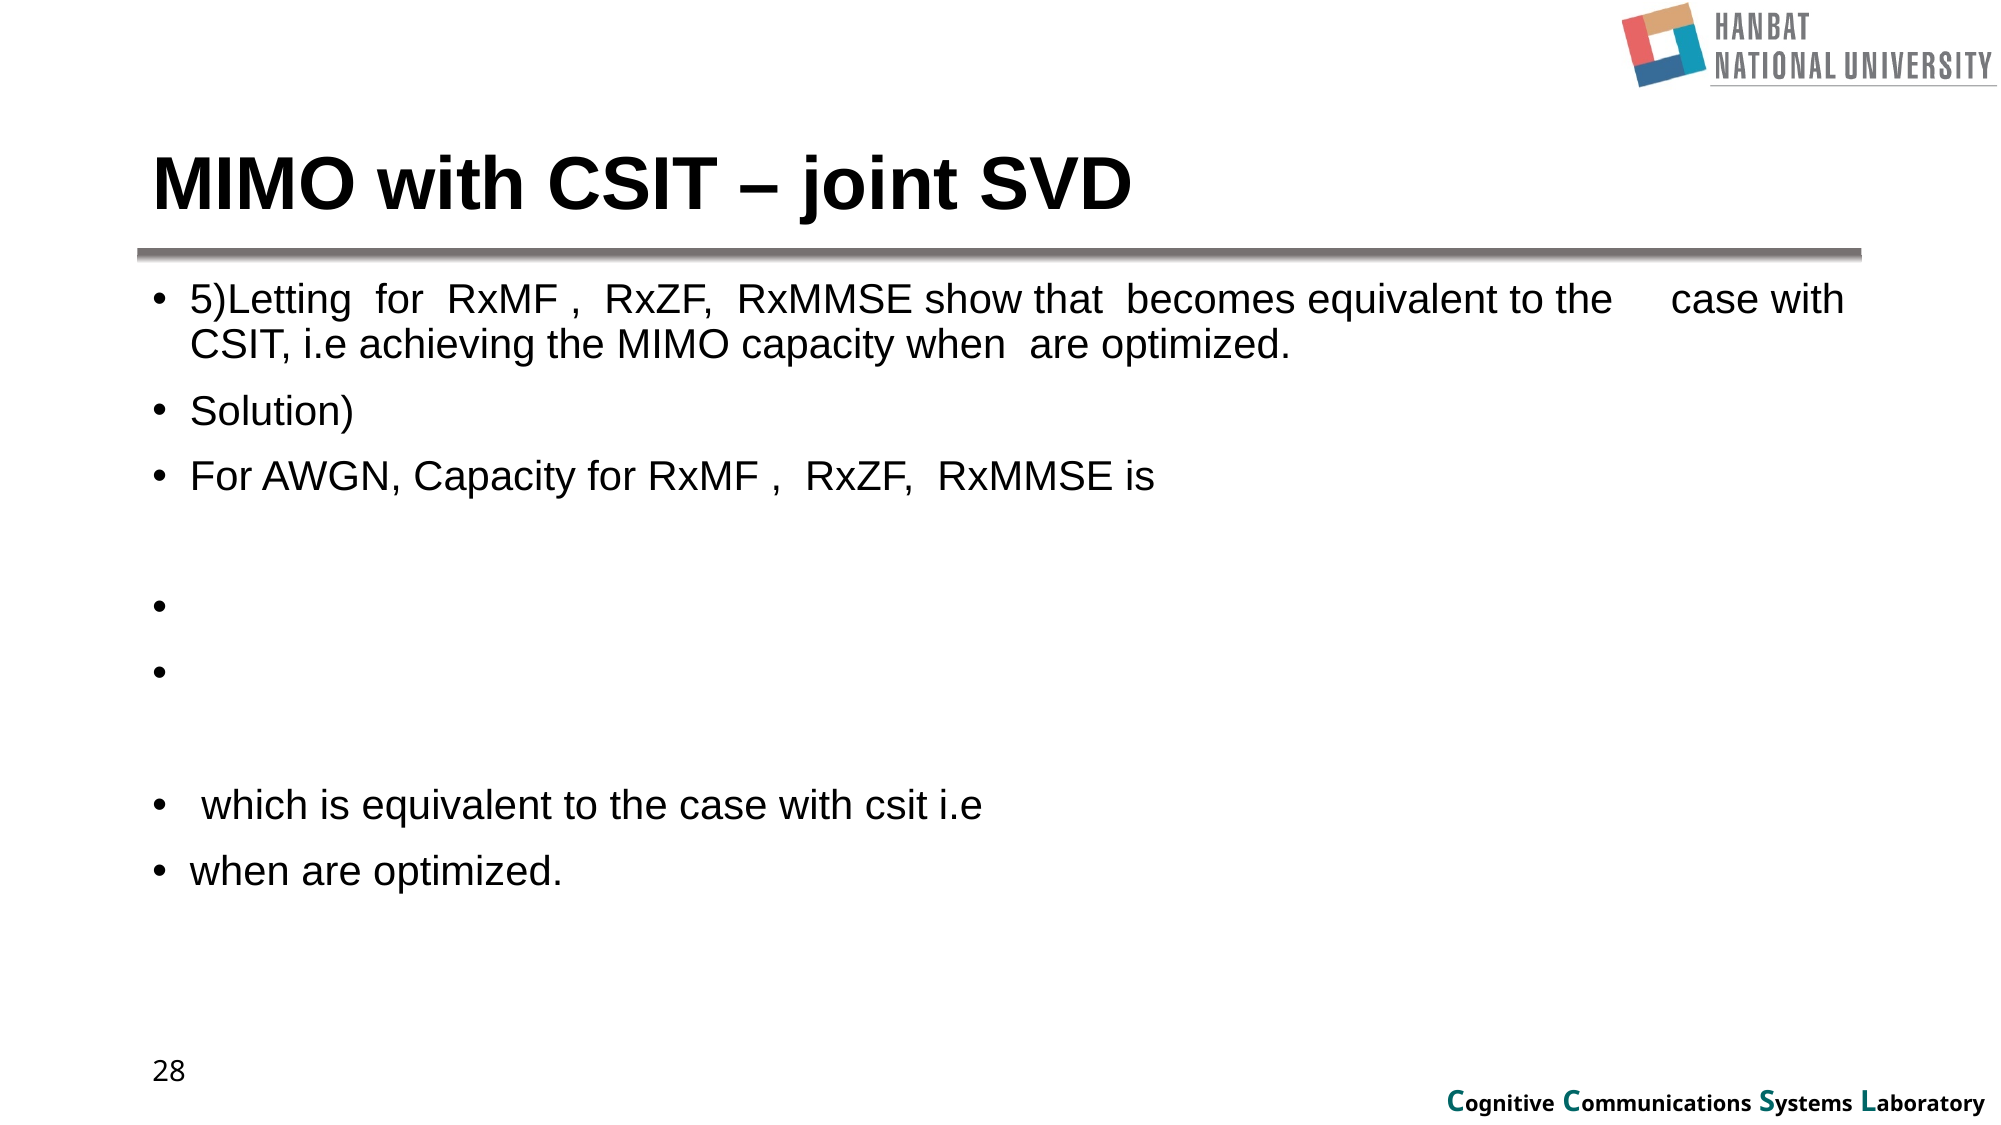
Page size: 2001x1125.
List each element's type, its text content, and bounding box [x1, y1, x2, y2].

slide_number 28 [137, 1042, 357, 1103]
picture [1621, 2, 1998, 90]
title MIMO with CSIT – joint SVD [137, 129, 1863, 242]
